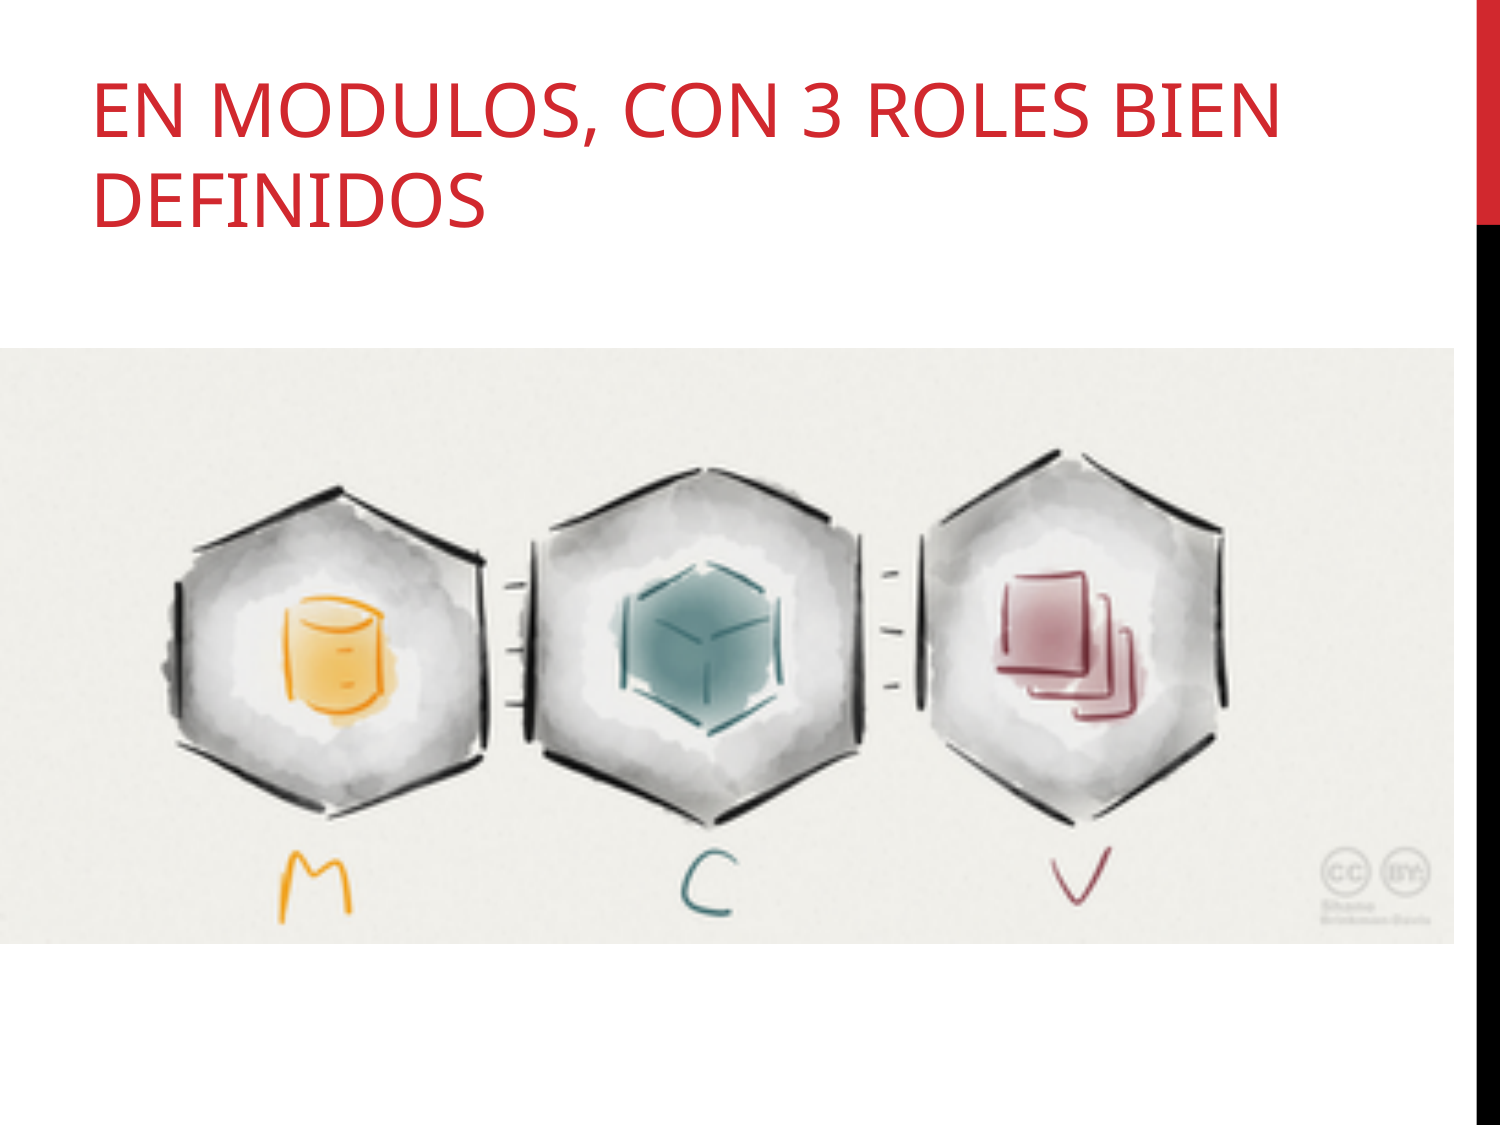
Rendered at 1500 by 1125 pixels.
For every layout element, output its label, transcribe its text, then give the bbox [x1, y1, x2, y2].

picture [0, 348, 1454, 944]
title En modulos, con 3 roles bien definidos [75, 25, 1364, 250]
